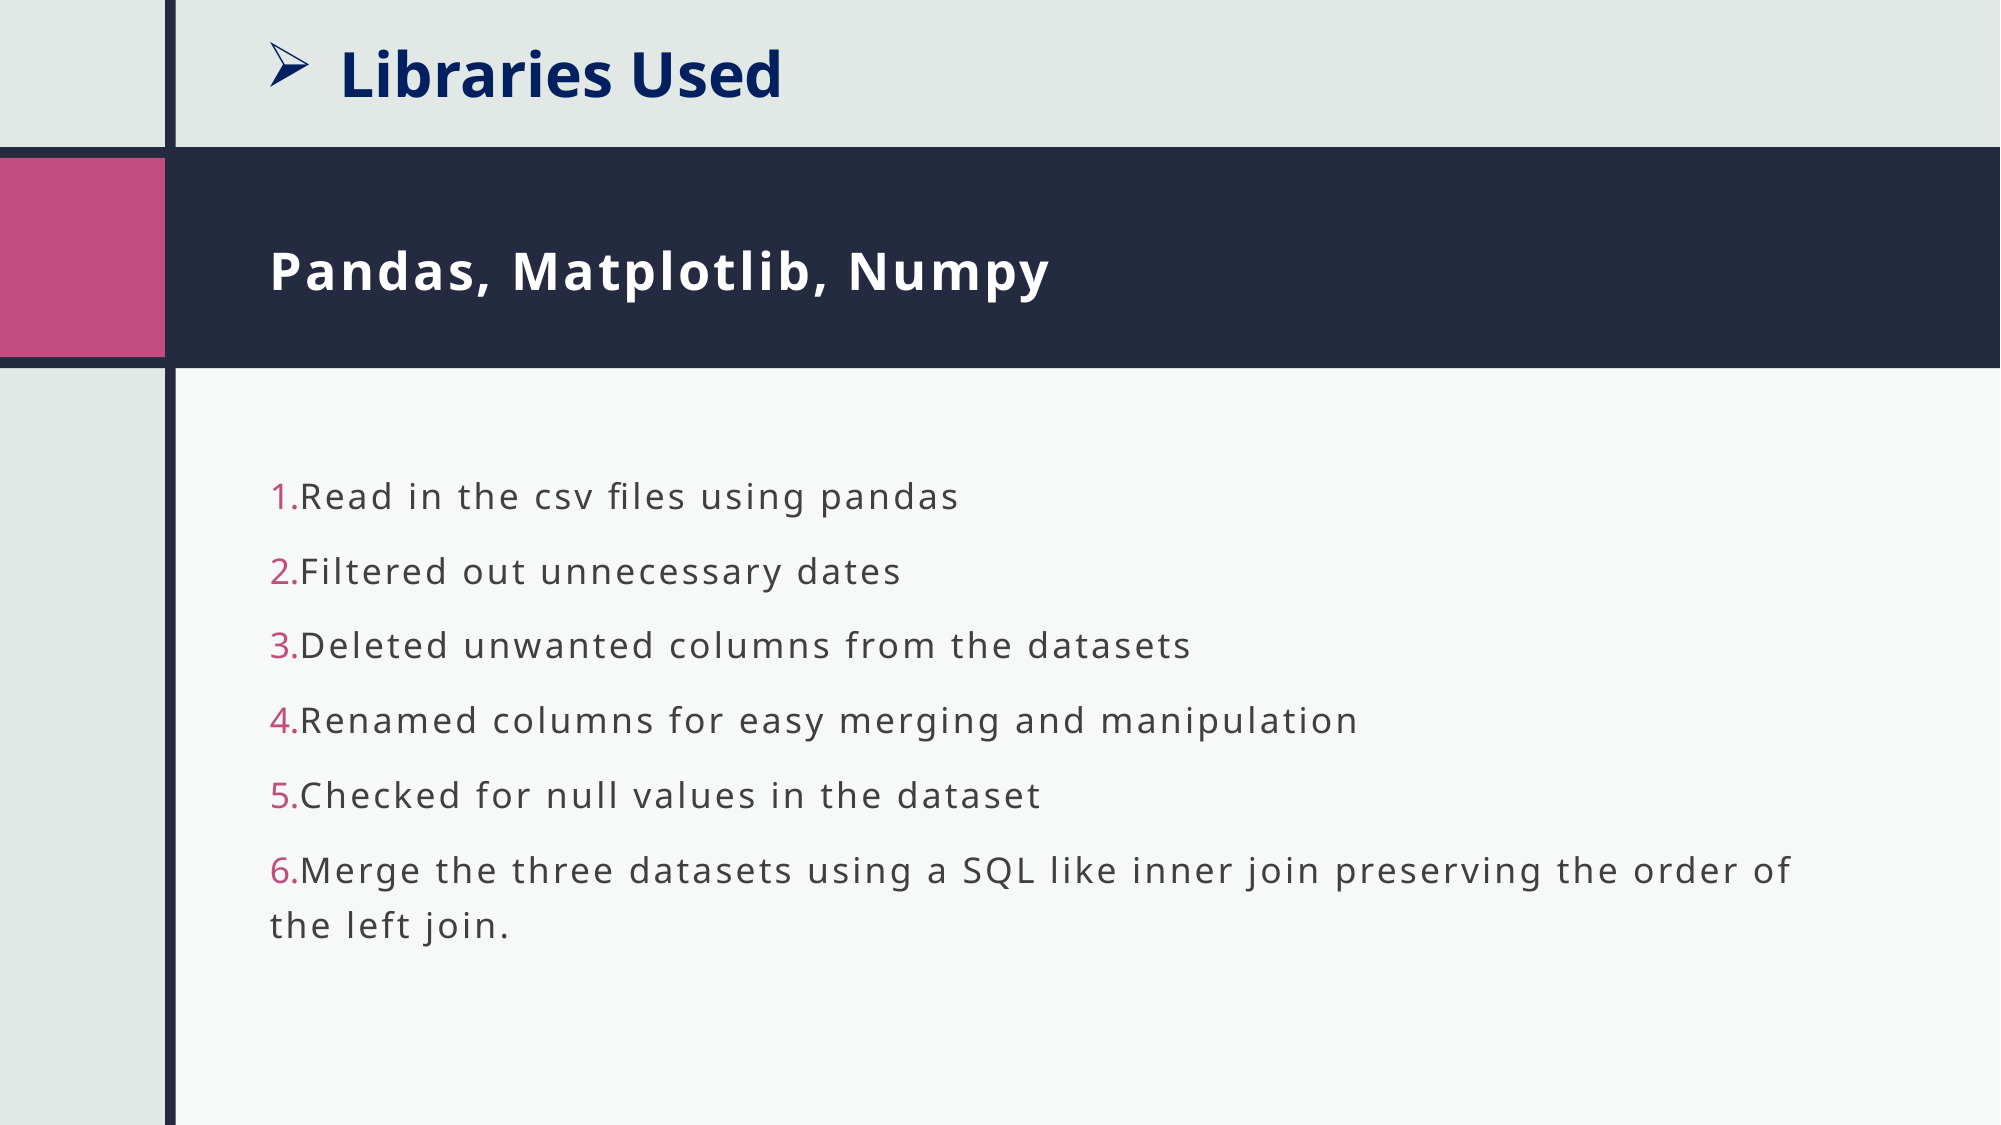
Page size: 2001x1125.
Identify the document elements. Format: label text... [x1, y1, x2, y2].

title Pandas, Matplotlib, Numpy [251, 171, 1895, 341]
text_box [164, 0, 177, 1125]
text_box [177, 369, 2000, 1125]
text_box [0, 146, 164, 157]
text_box [0, 0, 164, 146]
text_box [177, 146, 2000, 369]
text_box [0, 157, 164, 358]
text_box [0, 358, 164, 369]
text_box Read in the csv files using pandas Filtered out unnecessary dates Deleted unwanted columns from the datasets Renamed columns for easy merging and manipulation Checked for null values in the dataset Merge the three datasets using a SQL like inner join preserving the order of the left join. [251, 443, 1882, 1006]
text_box [0, 369, 164, 1125]
text_box [177, 0, 2000, 146]
text_box Libraries Used [249, 27, 1485, 236]
